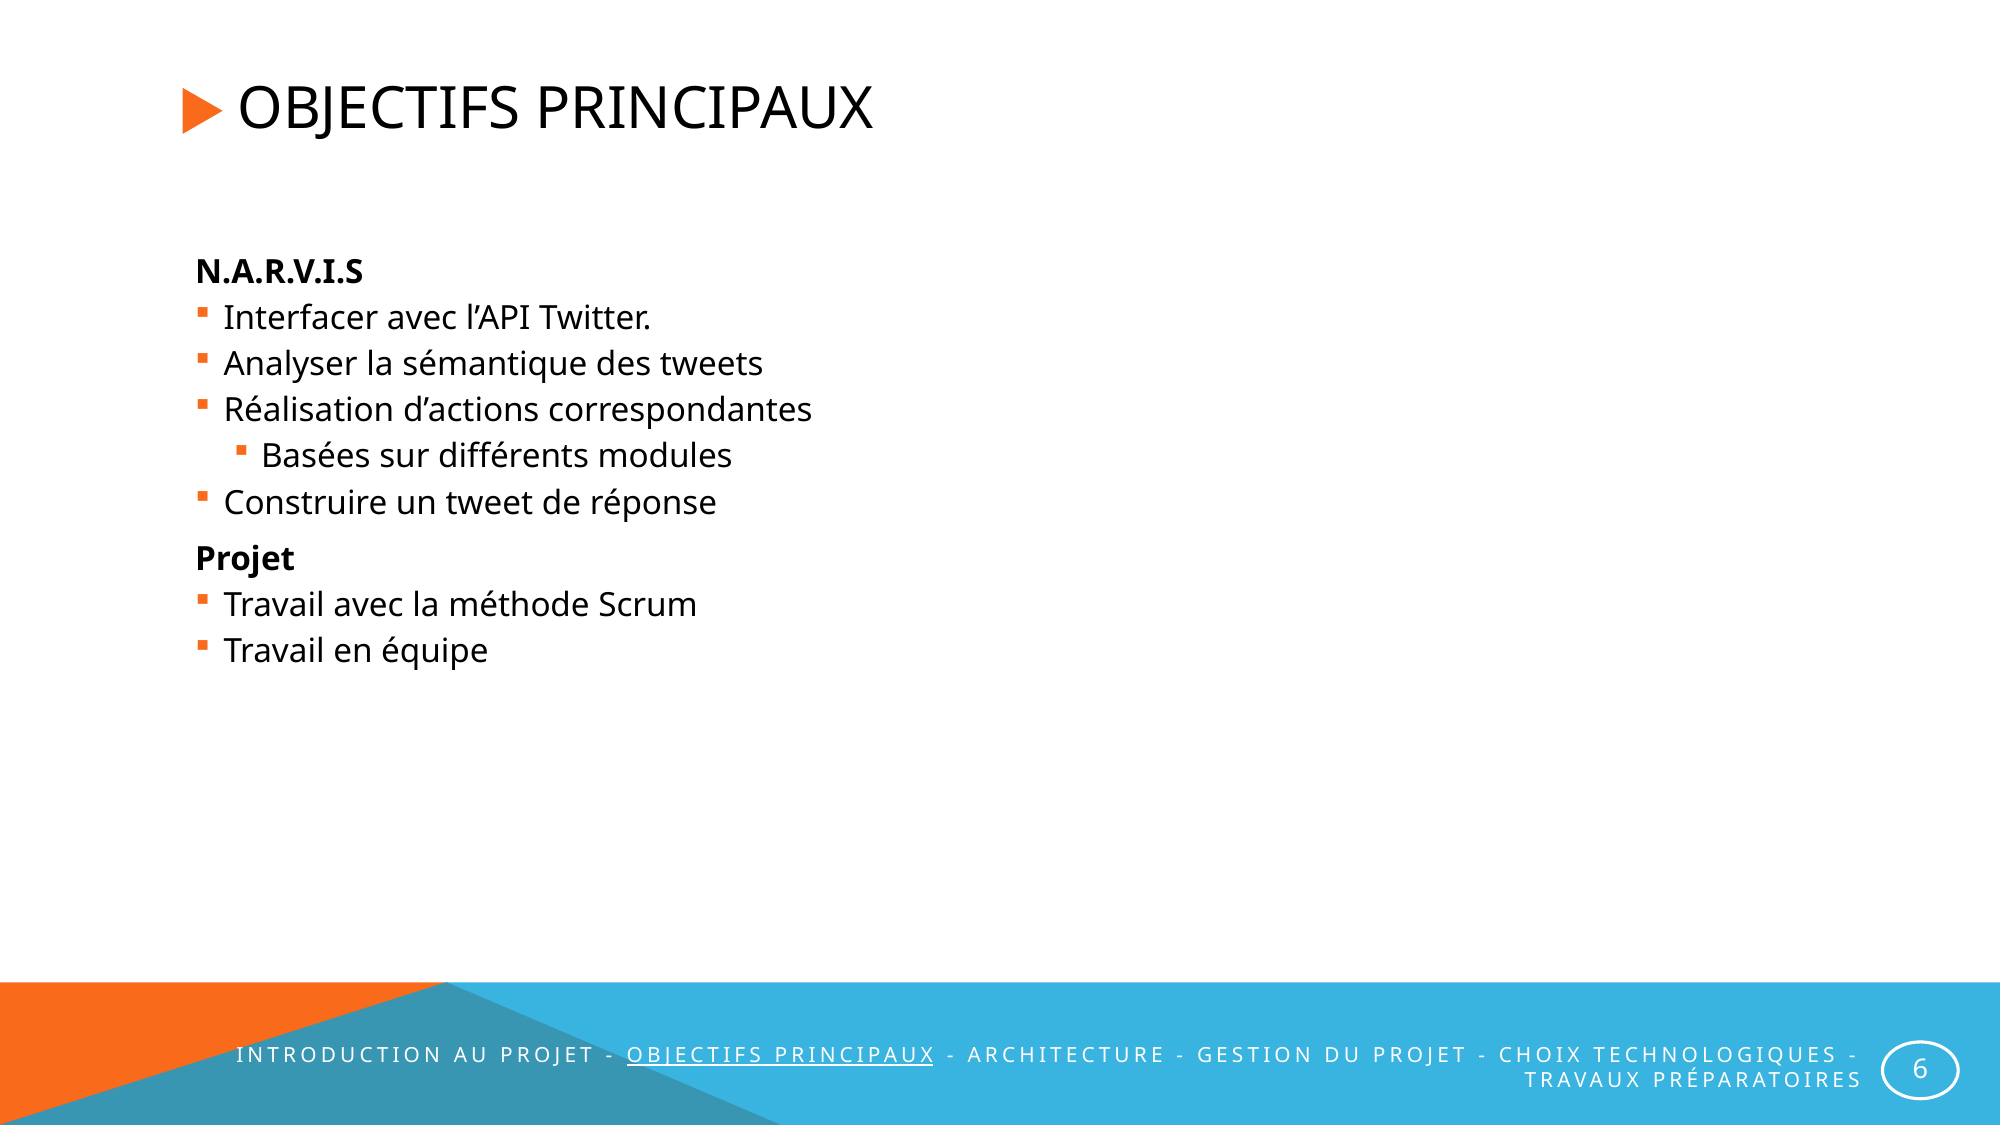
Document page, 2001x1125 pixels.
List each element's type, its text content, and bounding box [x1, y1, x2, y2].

list N.A.R.V.I.S Interfacer avec l’API Twitter. Analyser la sémantique des tweets Réalisation d’actions correspondantes Basées sur différents modules Construire un tweet de réponse Projet Travail avec la méthode Scrum Travail en équipe [180, 242, 1825, 950]
footer Introduction au projet - Objectifs principaux - Architecture - Gestion du projet - Choix technologiques - Travaux préparatoires [220, 1044, 1875, 1090]
title Objectifs principaux [222, 60, 1825, 150]
